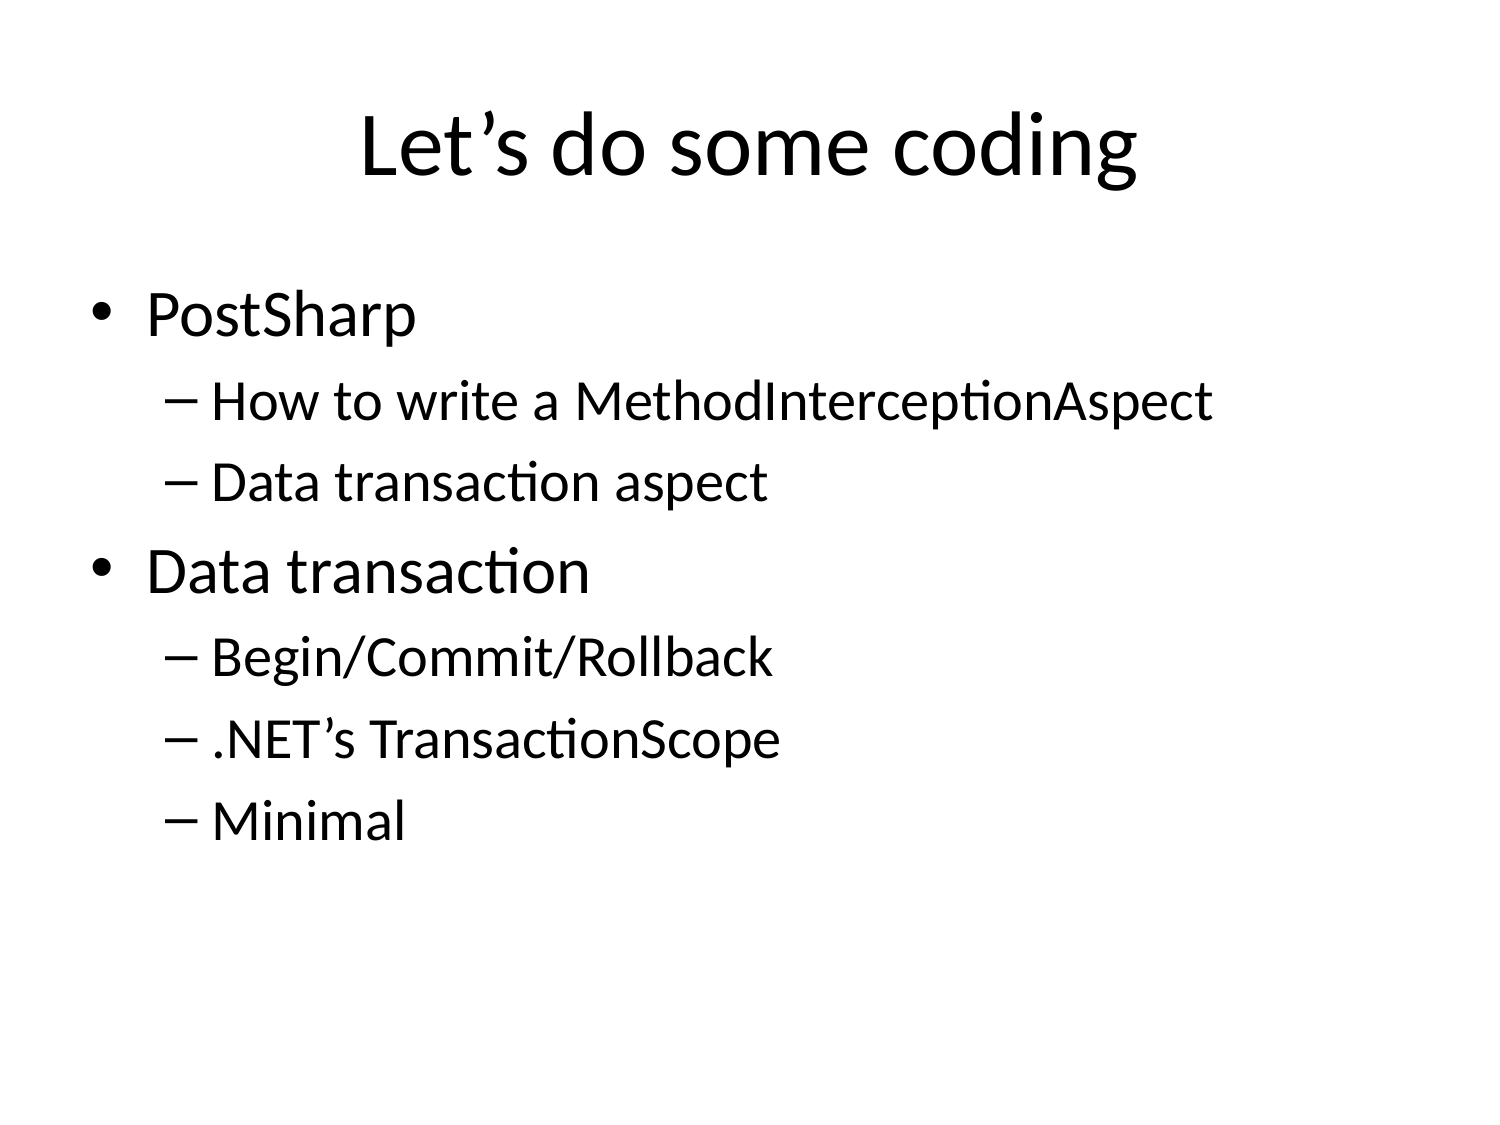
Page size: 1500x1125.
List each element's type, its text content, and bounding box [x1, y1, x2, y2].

list PostSharp How to write a MethodInterceptionAspect Data transaction aspect Data transaction Begin/Commit/Rollback .NET’s TransactionScope Minimal [75, 262, 1425, 1005]
title Let’s do some coding [75, 45, 1425, 233]
